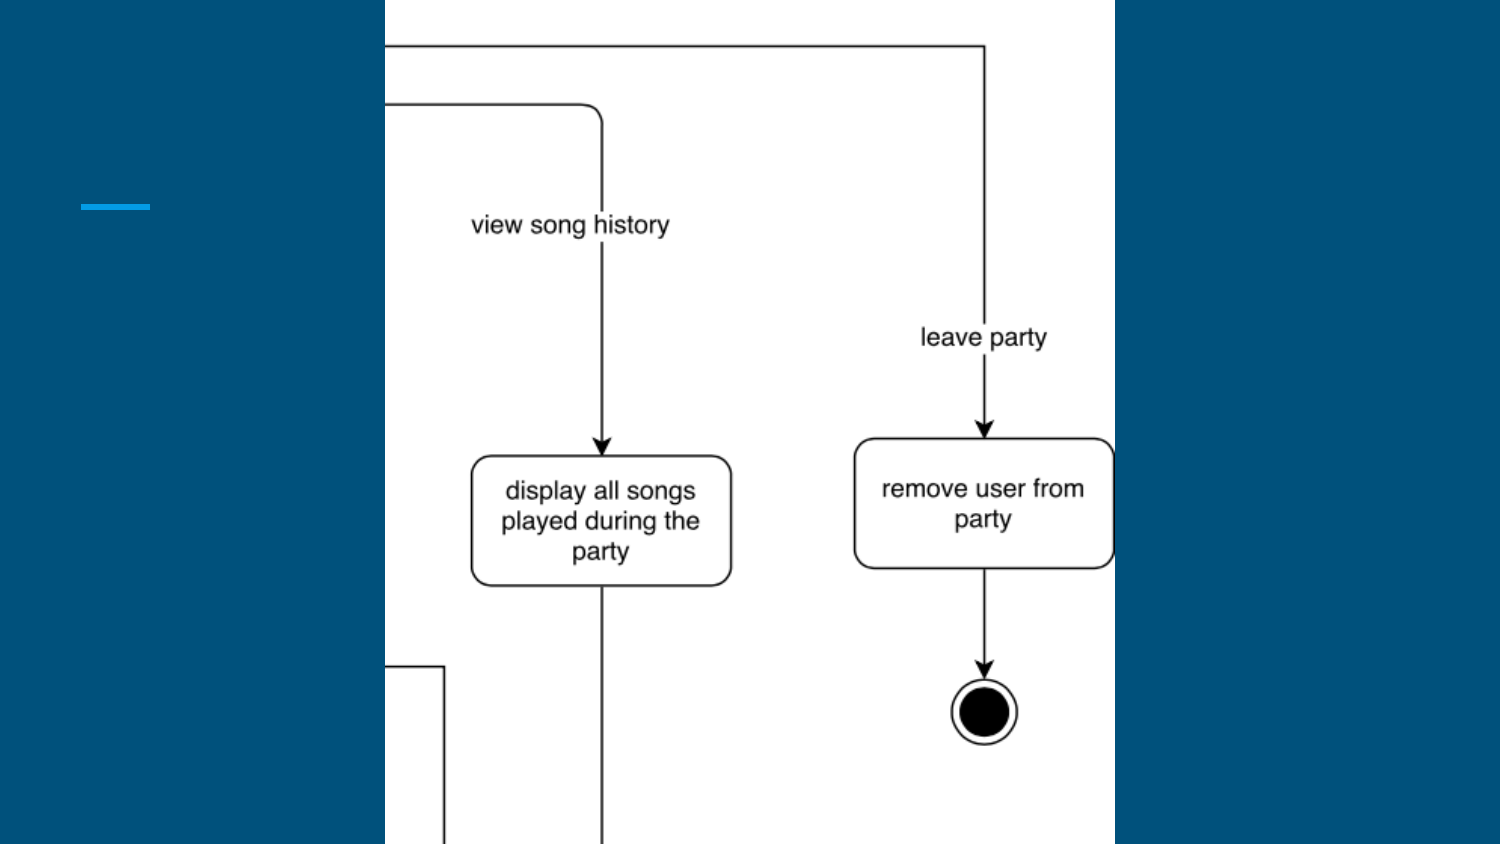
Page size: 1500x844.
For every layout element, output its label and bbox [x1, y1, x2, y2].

picture [386, 0, 1114, 844]
